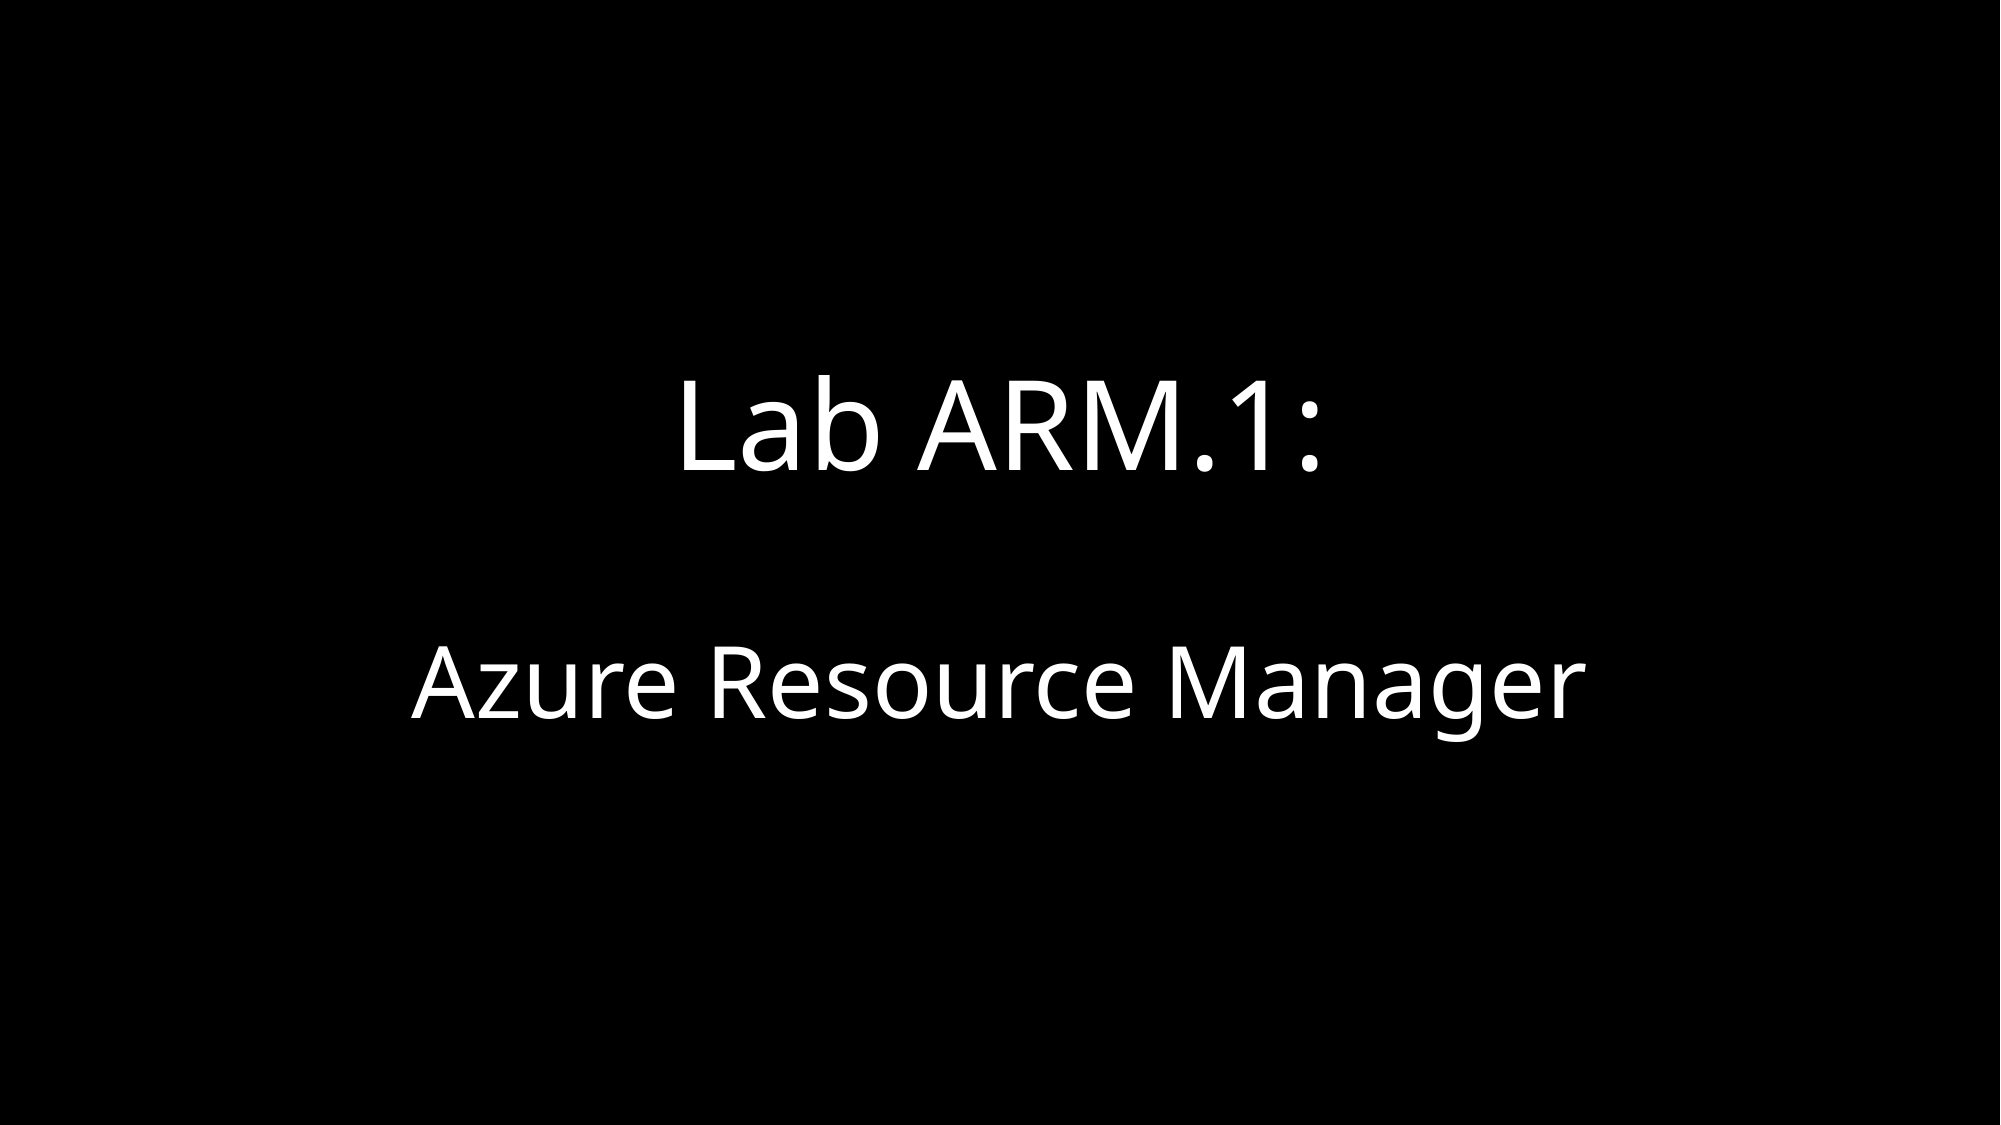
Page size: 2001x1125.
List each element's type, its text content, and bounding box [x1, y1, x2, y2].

title Lab ARM.1: Azure Resource Manager [249, 184, 1750, 919]
